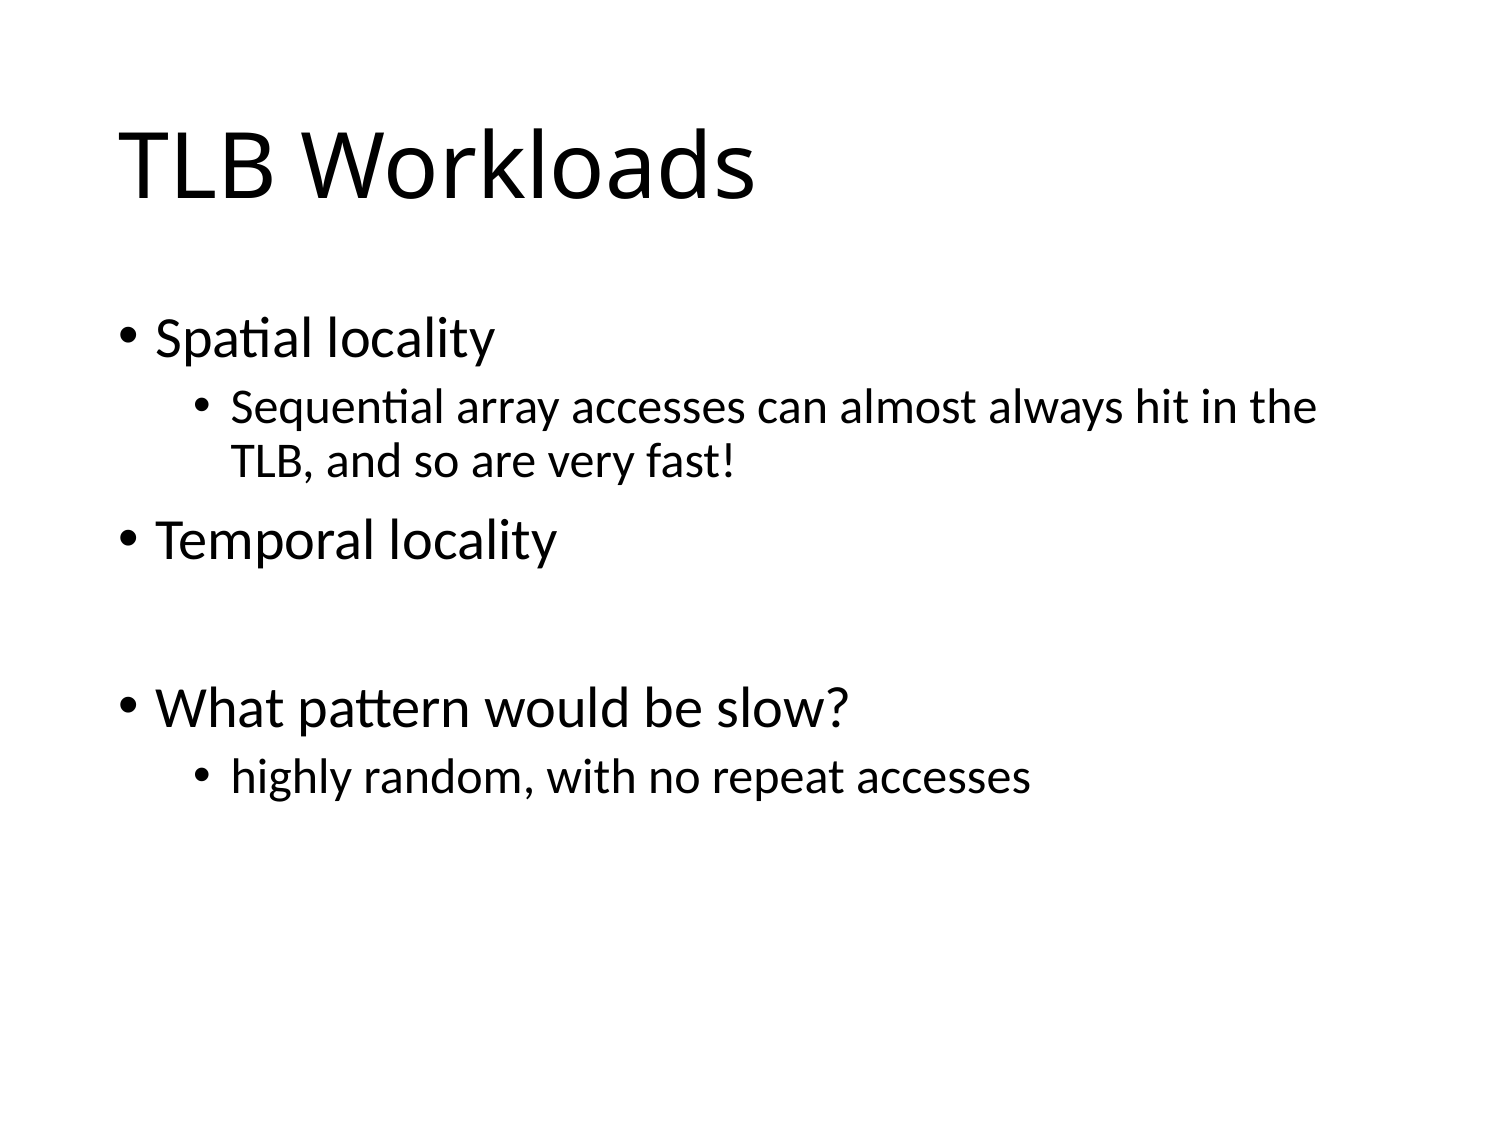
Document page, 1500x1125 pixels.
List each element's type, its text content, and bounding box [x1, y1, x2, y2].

list Spatial locality Sequential array accesses can almost always hit in the TLB, and so are very fast! Temporal locality What pattern would be slow? highly random, with no repeat accesses [103, 299, 1397, 1014]
title TLB Workloads [103, 59, 1397, 278]
